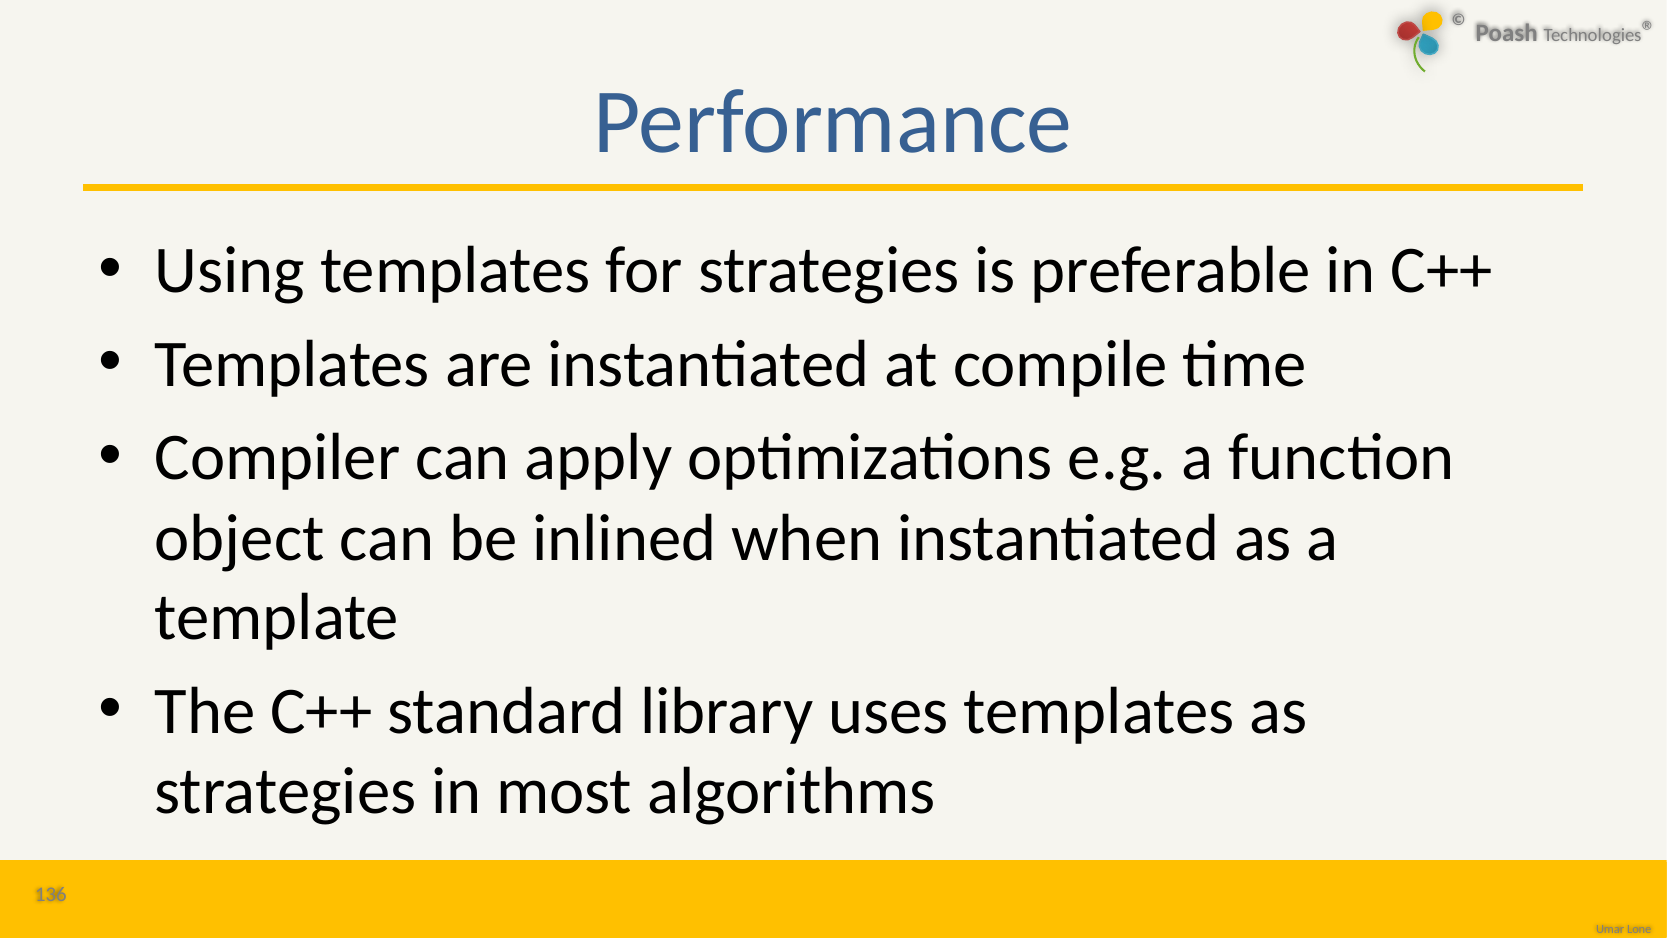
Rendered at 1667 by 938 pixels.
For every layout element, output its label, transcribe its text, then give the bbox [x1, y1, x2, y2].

list Using templates for strategies is preferable in C++ Templates are instantiated at compile time Compiler can apply optimizations e.g. a function object can be inlined when instantiated as a template The C++ standard library uses templates as strategies in most algorithms [83, 218, 1584, 838]
slide_number 136 [4, 868, 98, 919]
title Performance [83, 37, 1584, 194]
